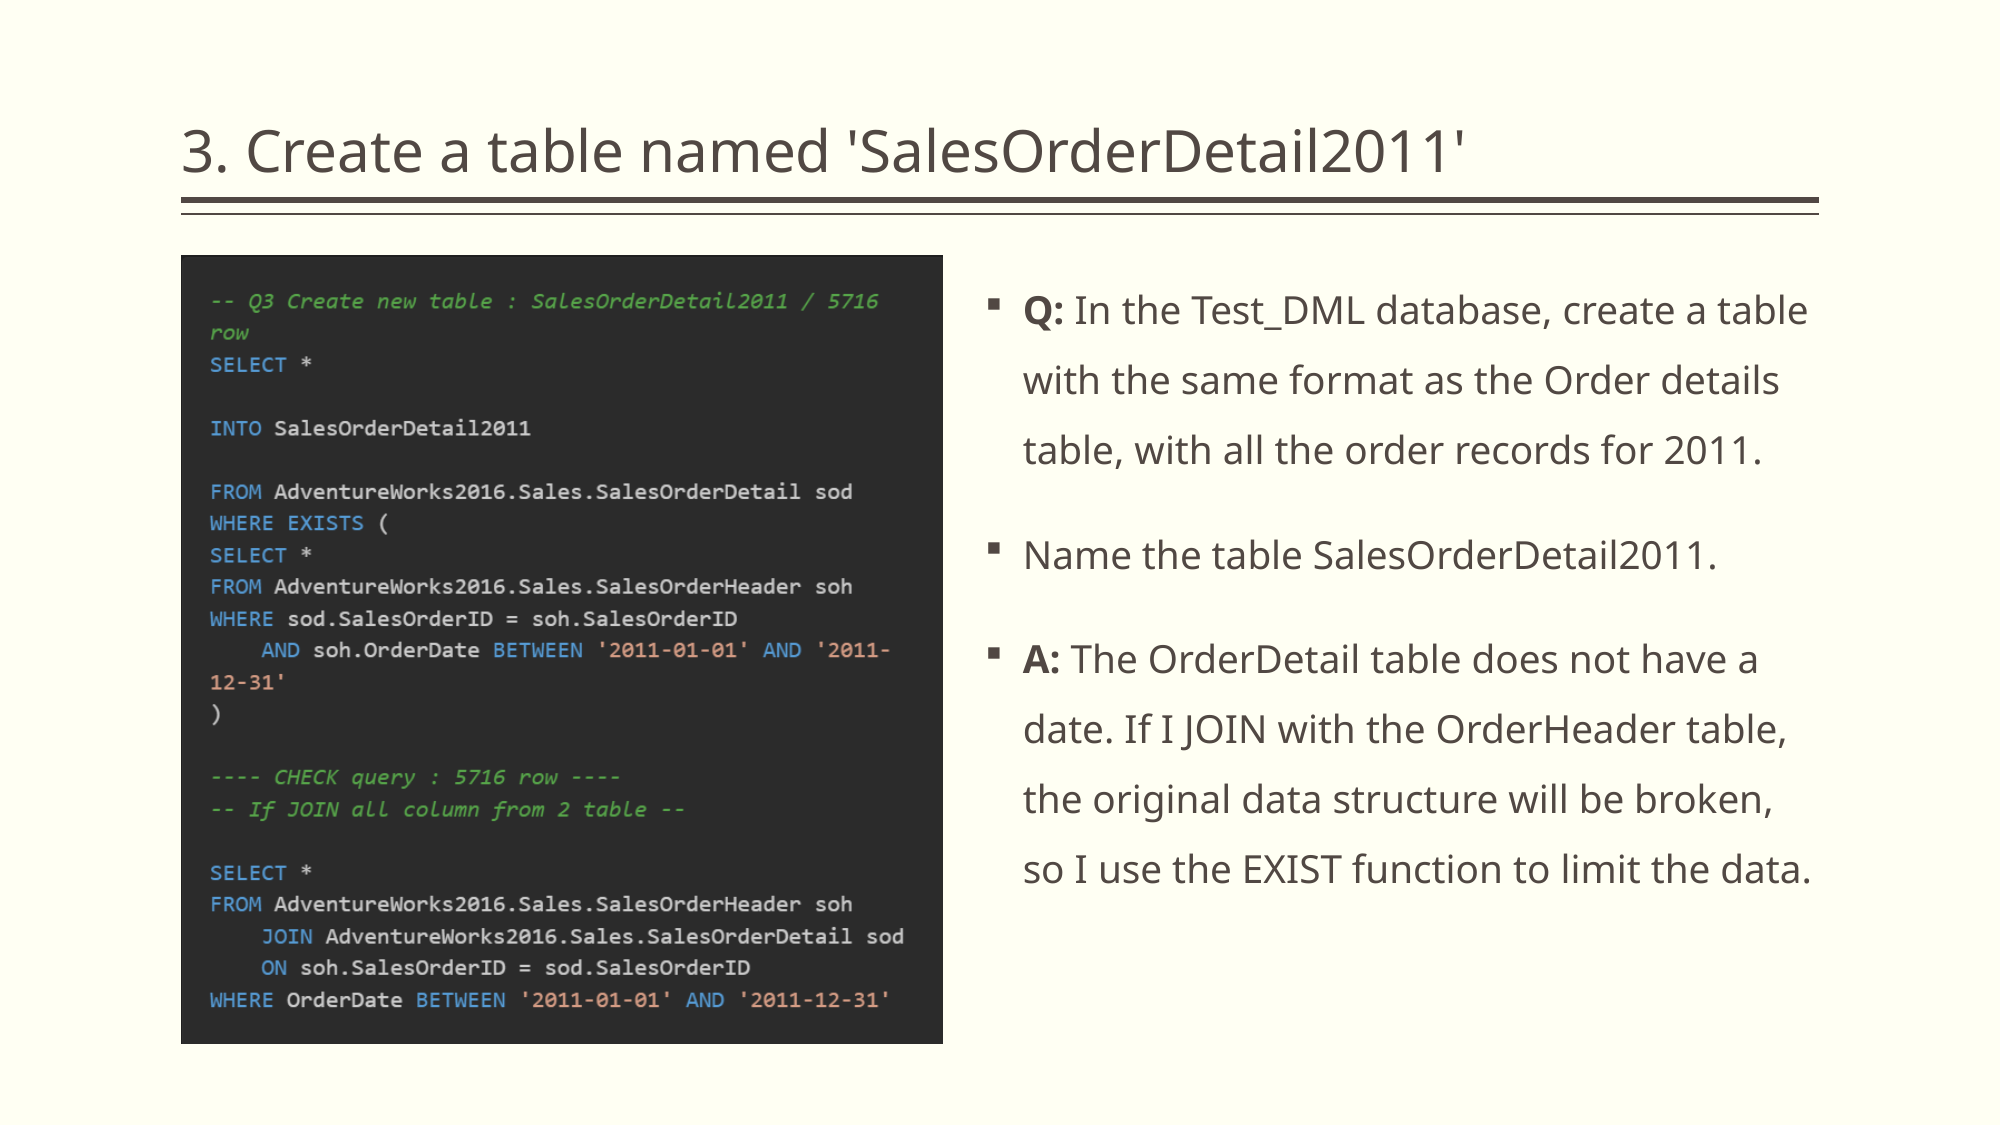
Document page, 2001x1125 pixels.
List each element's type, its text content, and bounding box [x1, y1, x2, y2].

picture [181, 255, 943, 1044]
list Q: In the Test_DML database, create a table with the same format as the Order details table, with all the order records for 2011. Name the table SalesOrderDetail2011. A: The OrderDetail table does not have a date. If I JOIN with the OrderHeader table, the original data structure will be broken, so I use the EXIST function to limit the data. [985, 255, 1819, 1044]
title 3. Create a table named 'SalesOrderDetail2011' [181, 12, 1819, 193]
